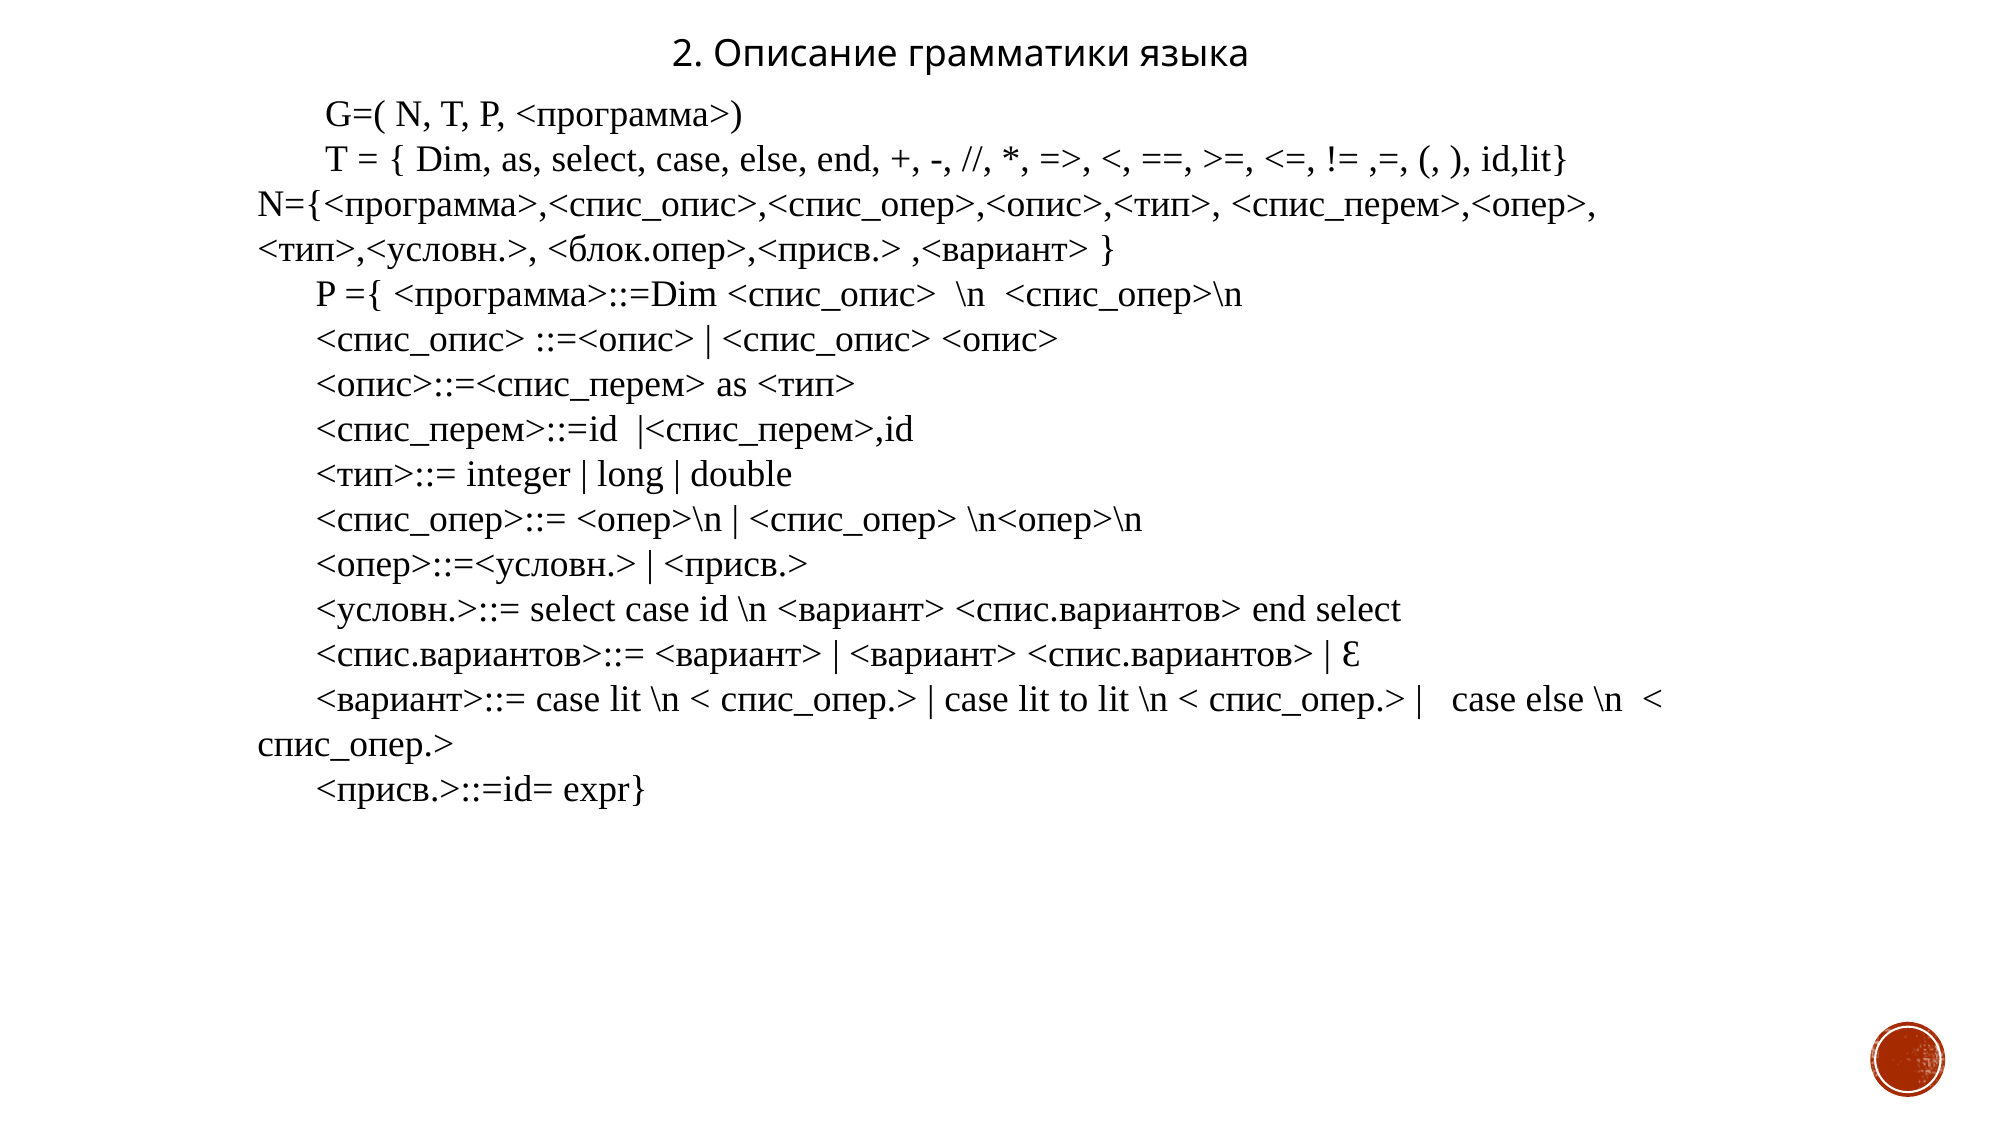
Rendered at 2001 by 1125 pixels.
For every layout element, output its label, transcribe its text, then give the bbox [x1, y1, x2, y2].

text_box 2. Описание грамматики языка [583, 21, 1417, 81]
text_box G=( N, T, P, <программа>) Т = { Dim, as, select, case, else, end, +, -, //, *, =>, <, ==, >=, <=, != ,=, (, ), id,lit} N={<программа>,<спис_опис>,<спис_опер>,<опис>,<тип>, <спис_перем>,<опер>, <тип>,<условн.>, <блок.опер>,<присв.> ,<вариант> } P ={ <программа>::=Dim <спис_опис> \n <спис_опер>\n <спис_опис> ::=<опис> | <спис_опис> <опис> <опис>::=<спис_перем> as <тип> <спис_перем>::=id |<спис_перем>,id <тип>::= integer | long | double <спис_опер>::= <опер>\n | <спис_опер> \n<опер>\n <опер>::=<условн.> | <присв.> <условн.>::= select case id \n <вариант> <спис.вариантов> end select <спис.вариантов>::= <вариант> | <вариант> <спис.вариантов> | Ɛ <вариант>::= case lit \n < спис_опер.> | case lit to lit \n < спис_опер.> | case else \n < спис_опер.> <присв.>::=id= expr} [242, 81, 1798, 817]
